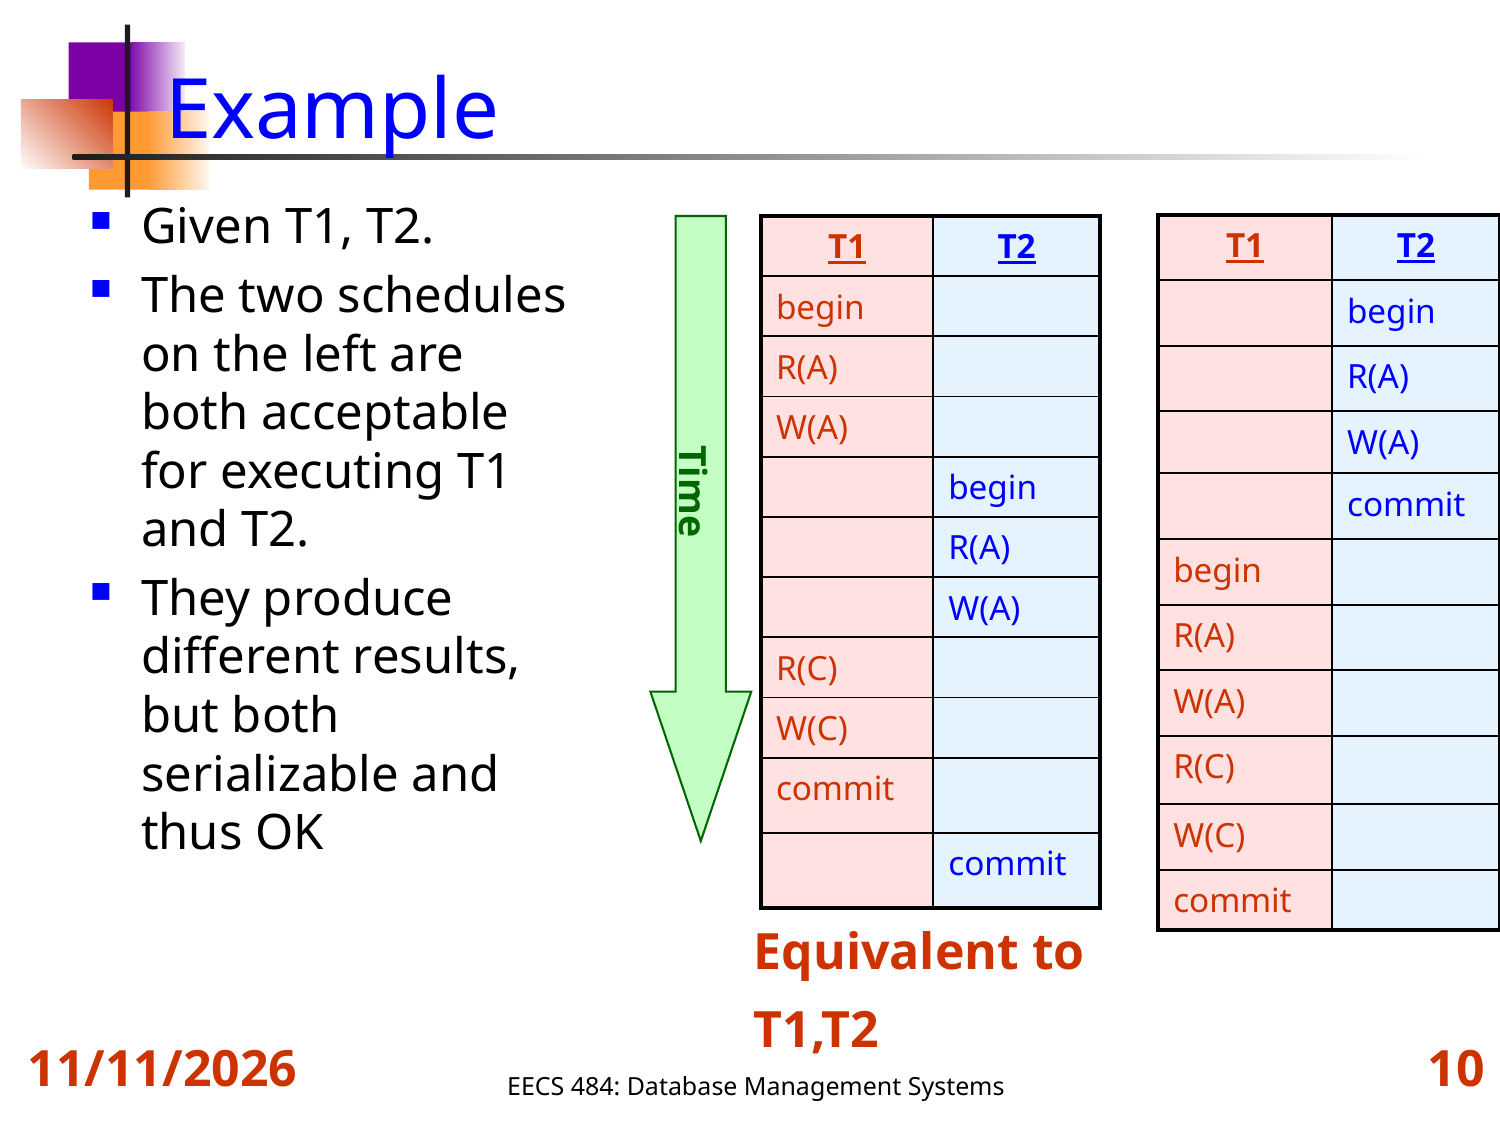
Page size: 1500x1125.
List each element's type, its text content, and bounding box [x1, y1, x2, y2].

table_header T1 [763, 218, 932, 275]
table_cell commit [1333, 474, 1498, 538]
slide_number 10 [1187, 1037, 1500, 1113]
table_cell W(A) [1333, 412, 1498, 472]
table_cell [1333, 671, 1498, 735]
table_cell begin [934, 458, 1098, 516]
text_box Time [650, 216, 752, 842]
table_cell R(A) [1160, 606, 1331, 669]
table_cell [1333, 540, 1498, 604]
table_cell [1333, 606, 1498, 669]
table_cell [1333, 805, 1498, 869]
table_cell [1160, 474, 1331, 538]
table_cell [763, 518, 932, 576]
table_cell R(A) [1333, 347, 1498, 410]
table_cell begin [1333, 281, 1498, 345]
table_cell W(C) [1160, 805, 1331, 869]
table_cell begin [1160, 540, 1331, 604]
text_box Equivalent to T1,T2 [738, 894, 1100, 1066]
table_cell [1333, 871, 1498, 928]
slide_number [12, 1037, 326, 1113]
table_cell [1160, 347, 1331, 410]
table_cell R(A) [763, 337, 932, 396]
table_cell [763, 578, 932, 636]
footer EECS 484: Database Management Systems [349, 1037, 1163, 1113]
table_cell R(C) [1160, 737, 1331, 803]
table_cell R(A) [934, 518, 1098, 576]
table_cell R(C) [763, 638, 932, 697]
table_cell [934, 759, 1098, 832]
table_header T2 [1333, 217, 1498, 279]
table_header T2 [934, 218, 1098, 275]
table_cell [934, 698, 1098, 757]
table_cell W(C) [763, 698, 932, 757]
table_cell W(A) [934, 578, 1098, 636]
table_cell [934, 397, 1098, 456]
table_cell [763, 458, 932, 516]
table_cell [763, 834, 932, 894]
table_cell W(A) [1160, 671, 1331, 735]
table_cell commit [1160, 871, 1331, 928]
table_cell begin [763, 277, 932, 335]
table_cell [934, 638, 1098, 697]
table_cell [1333, 737, 1498, 803]
table_cell [1160, 412, 1331, 472]
list Given T1, T2. The two schedules on the left are both acceptable for executing T1 and T2. They produce different results, but both serializable and thus OK [75, 187, 584, 895]
table_cell commit [763, 759, 932, 832]
table_cell [934, 277, 1098, 335]
table_header T1 [1160, 217, 1331, 279]
table_cell W(A) [763, 397, 932, 456]
table_cell commit [934, 834, 1098, 894]
table_cell [1160, 281, 1331, 345]
title Example [150, 0, 1475, 163]
table_cell [934, 337, 1098, 396]
